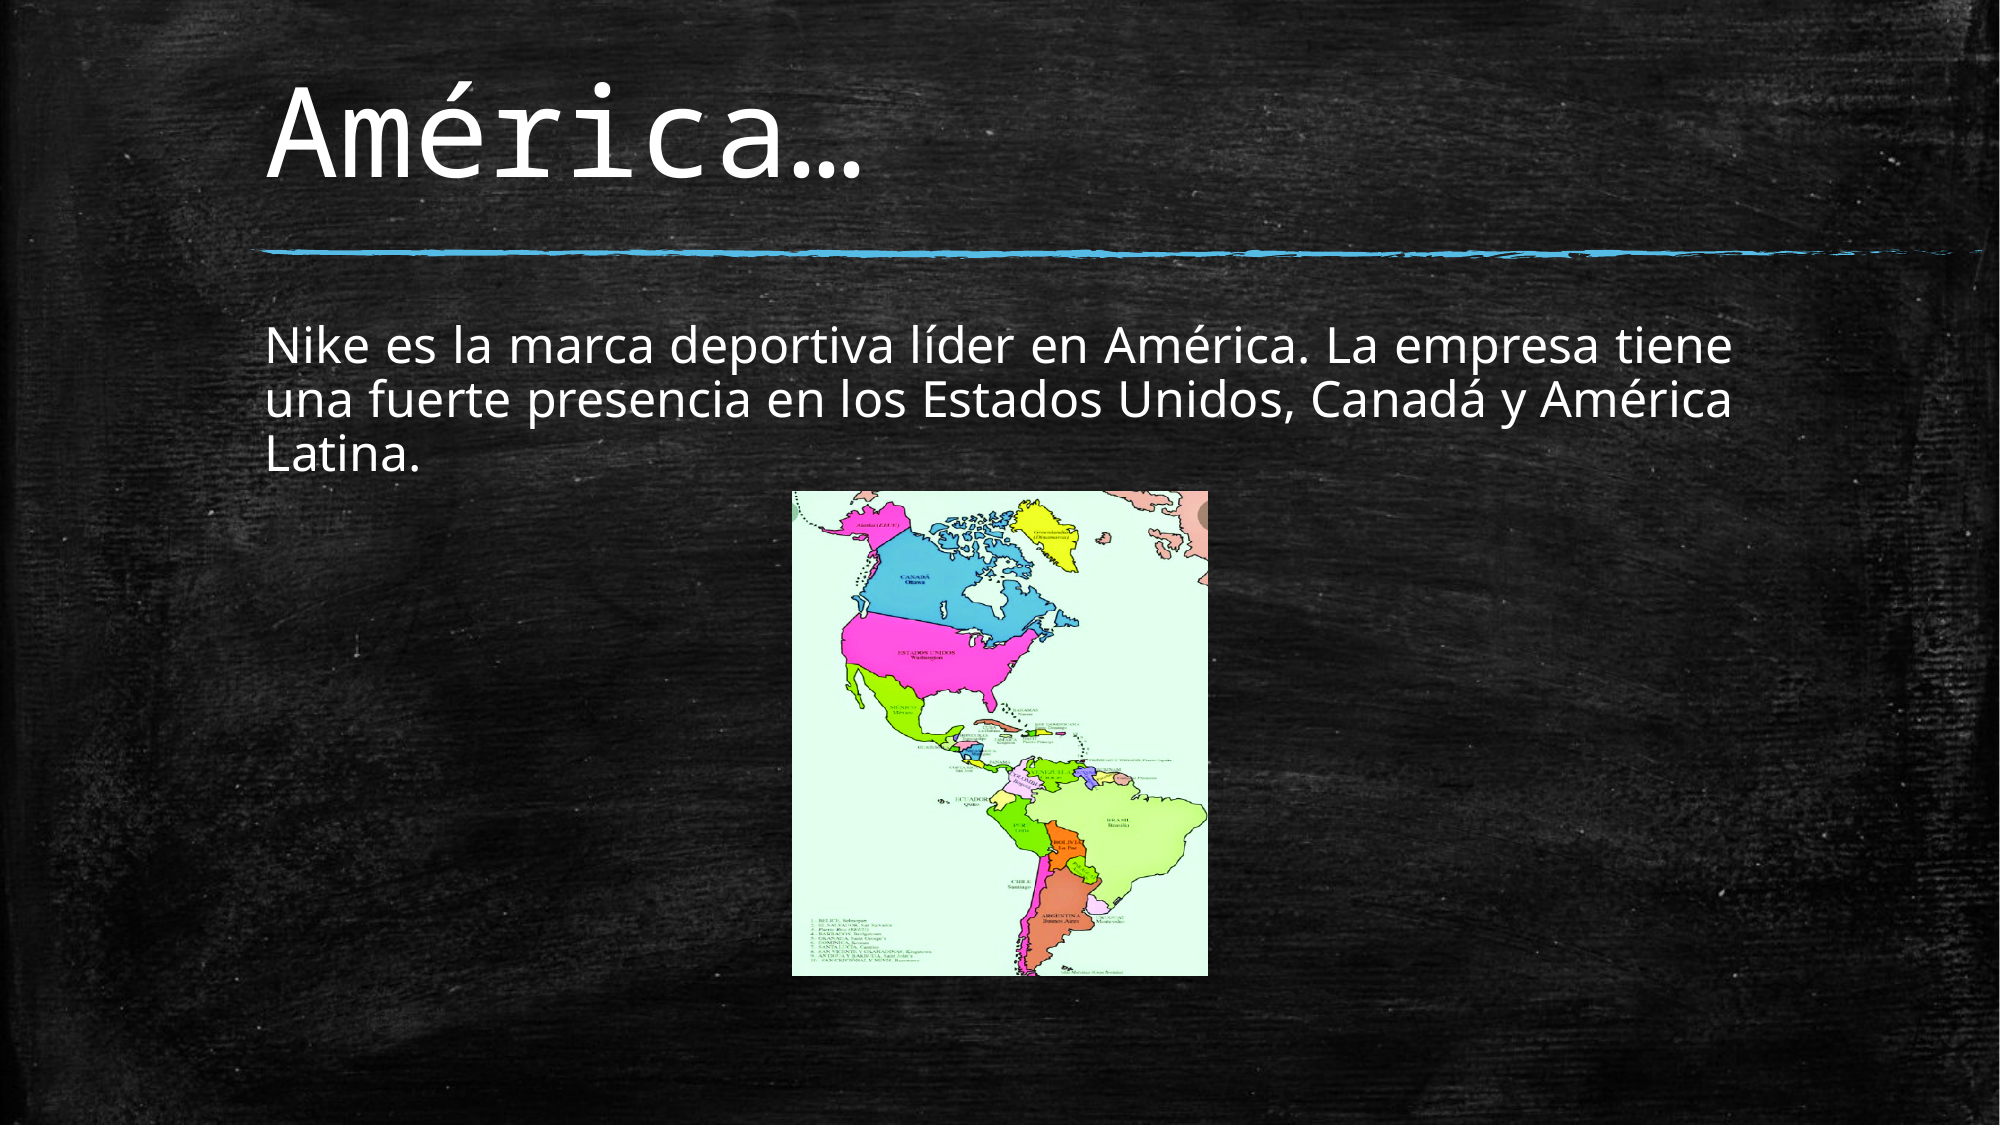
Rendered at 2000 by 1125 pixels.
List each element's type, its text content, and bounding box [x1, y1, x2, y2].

picture [792, 491, 1208, 976]
title América… [249, 45, 1750, 213]
list Nike es la marca deportiva líder en América. La empresa tiene una fuerte presencia en los Estados Unidos, Canadá y América Latina. [249, 312, 1750, 1013]
